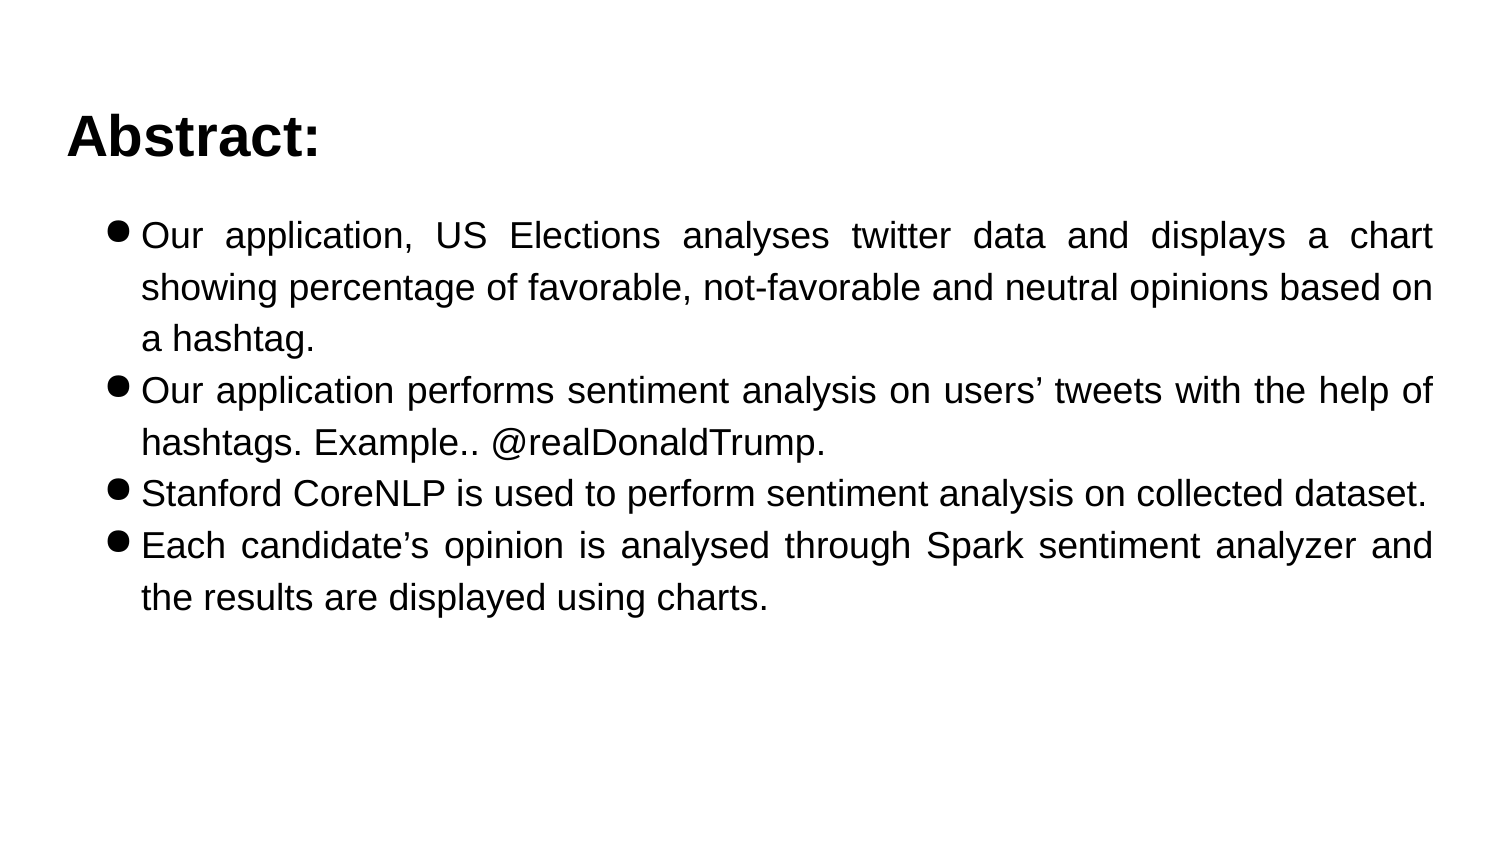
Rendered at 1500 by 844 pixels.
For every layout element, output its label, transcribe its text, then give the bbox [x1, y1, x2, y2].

list Our application, US Elections analyses twitter data and displays a chart showing percentage of favorable, not-favorable and neutral opinions based on a hashtag. Our application performs sentiment analysis on users’ tweets with the help of hashtags. Example.. @realDonaldTrump. Stanford CoreNLP is used to perform sentiment analysis on collected dataset. Each candidate’s opinion is analysed through Spark sentiment analyzer and the results are displayed using charts. [51, 189, 1449, 750]
title Abstract: [51, 72, 1449, 167]
